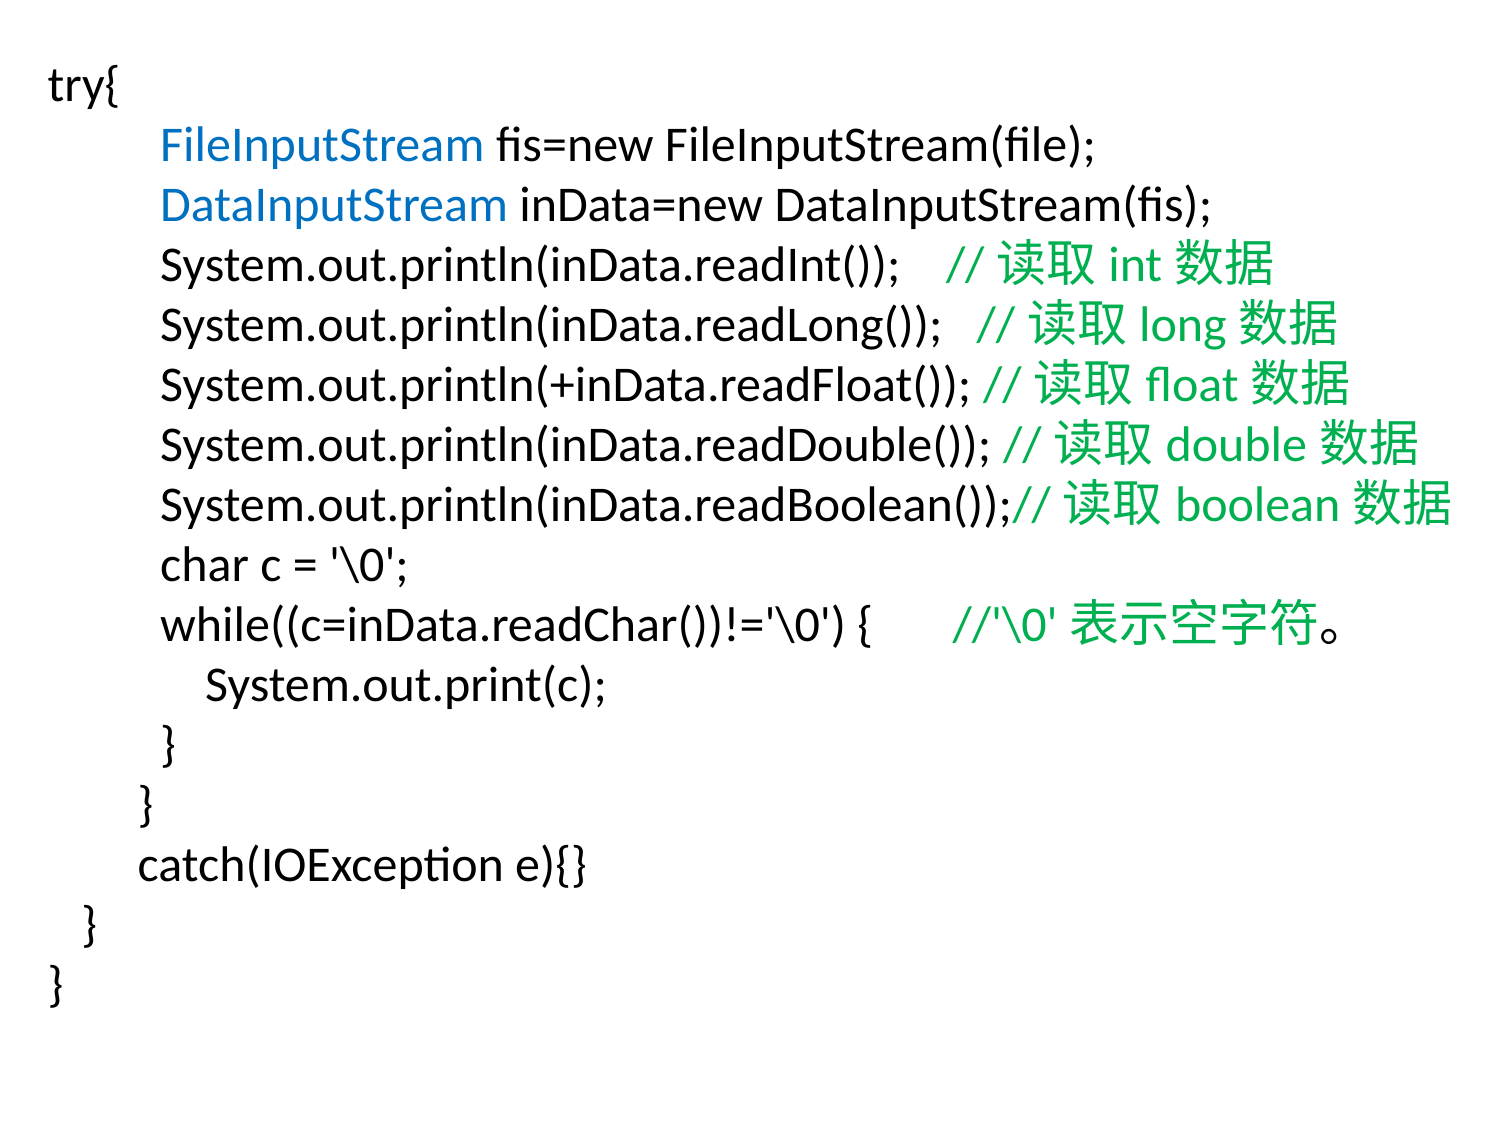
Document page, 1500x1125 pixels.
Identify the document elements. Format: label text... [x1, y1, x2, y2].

text_box try{ FileInputStream fis=new FileInputStream(file); DataInputStream inData=new DataInputStream(fis); System.out.println(inData.readInt()); //读取int数据 System.out.println(inData.readLong()); //读取long数据 System.out.println(+inData.readFloat()); //读取float数据 System.out.println(inData.readDouble()); //读取double数据 System.out.println(inData.readBoolean());//读取boolean数据 char c = '\0'; while((c=inData.readChar())!='\0') { //'\0'表示空字符。 System.out.print(c); } } catch(IOException e){} } } [32, 43, 1475, 1019]
